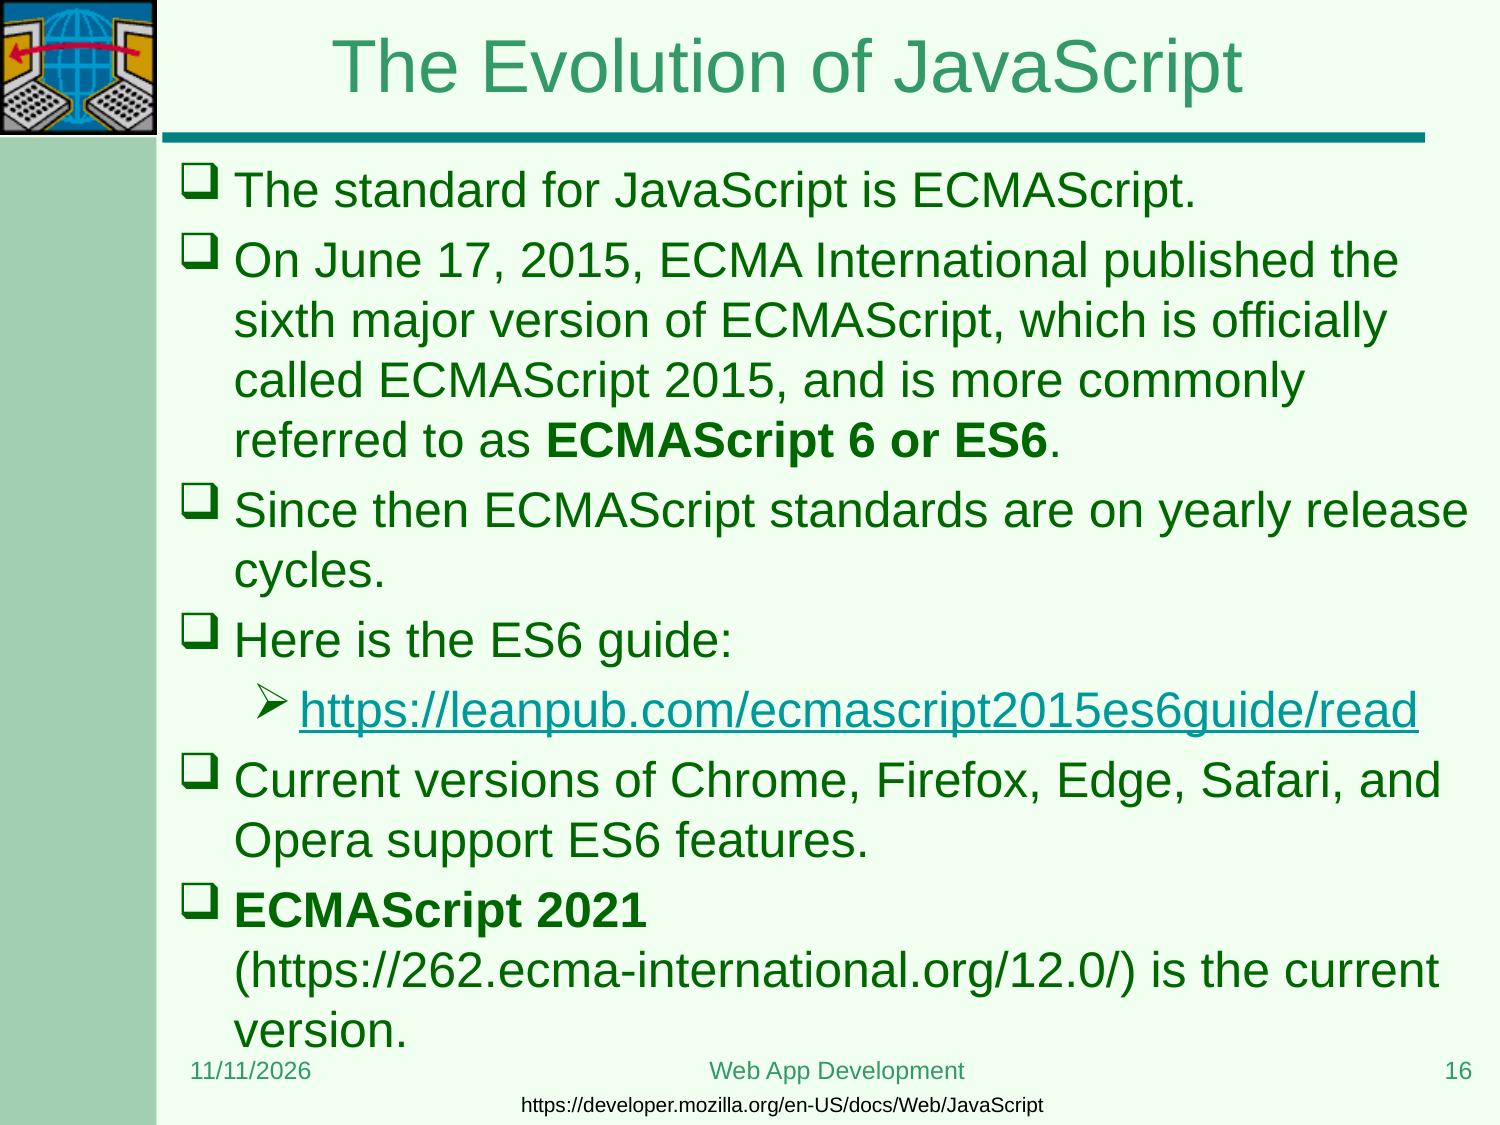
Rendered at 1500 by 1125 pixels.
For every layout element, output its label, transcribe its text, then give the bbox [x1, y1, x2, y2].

slide_number 16 [1299, 1046, 1488, 1125]
text_box https://developer.mozilla.org/en-US/docs/Web/JavaScript [506, 1084, 1059, 1125]
title The Evolution of JavaScript [150, 0, 1425, 125]
list The standard for JavaScript is ECMAScript. On June 17, 2015, ECMA International published the sixth major version of ECMAScript, which is officially called ECMAScript 2015, and is more commonly referred to as ECMAScript 6 or ES6. Since then ECMAScript standards are on yearly release cycles. Here is the ES6 guide: https://leanpub.com/ecmascript2015es6guide/read Current versions of Chrome, Firefox, Edge, Safari, and Opera support ES6 features. ECMAScript 2021 (https://262.ecma-international.org/12.0/) is the current version. [162, 149, 1488, 1013]
footer Web App Development [462, 1046, 1213, 1125]
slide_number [174, 1046, 438, 1125]
picture [0, 0, 157, 135]
